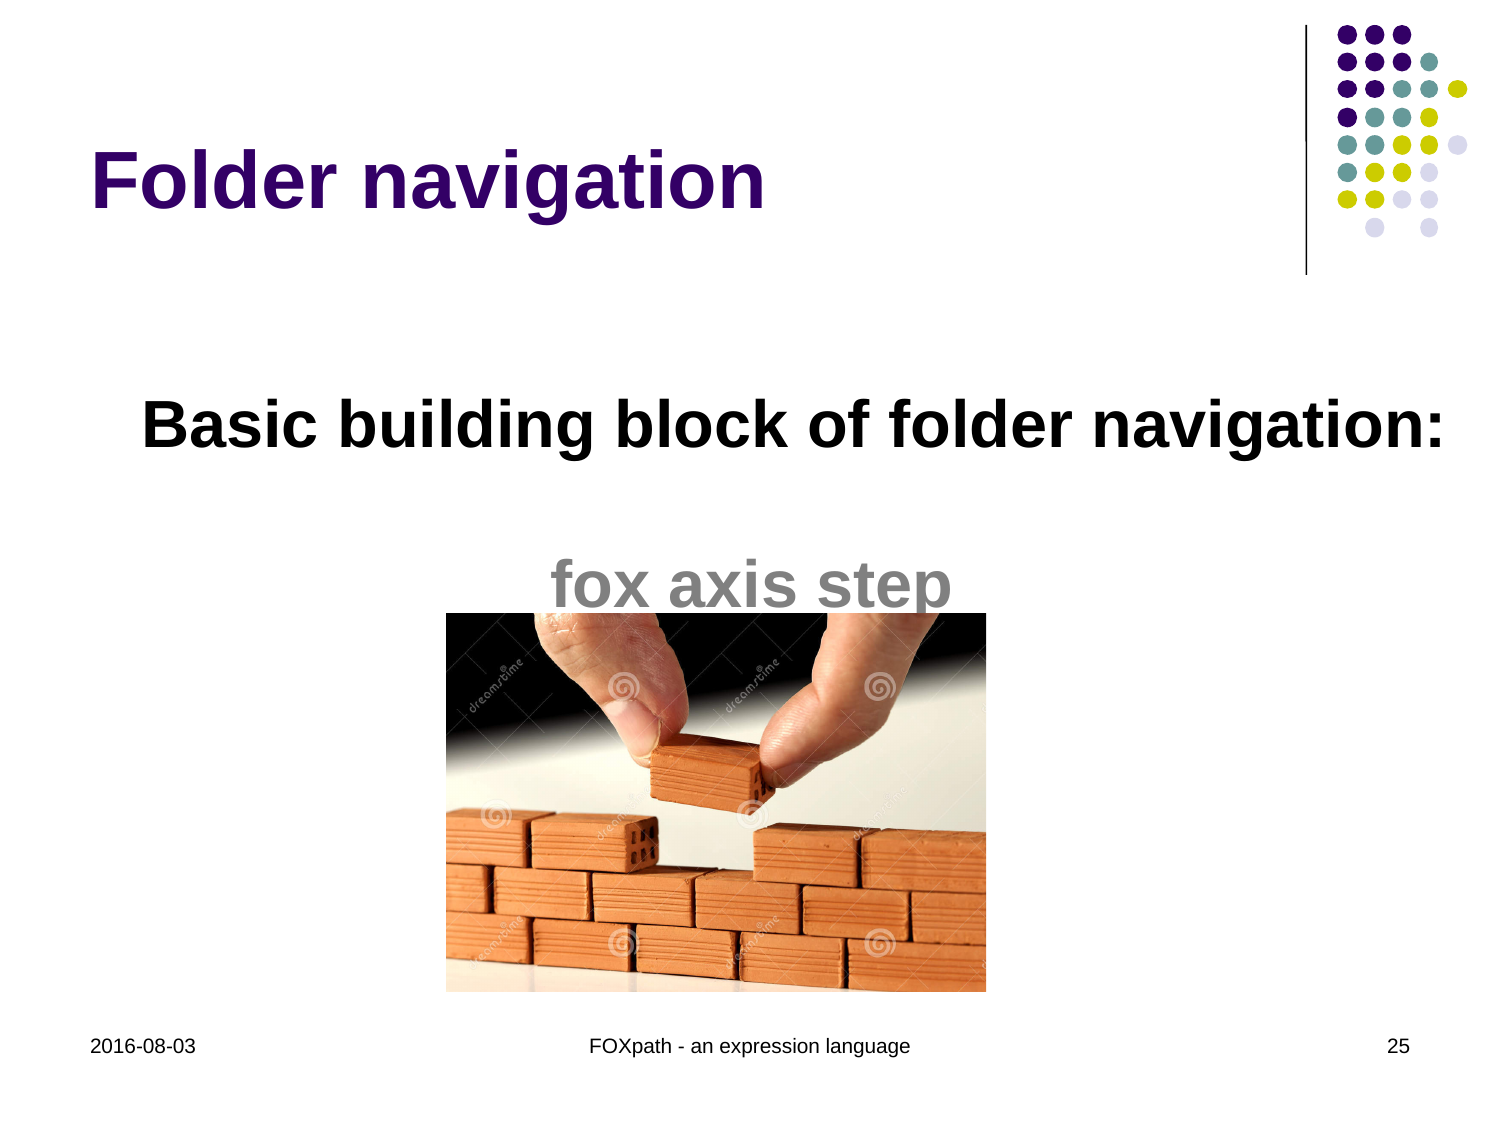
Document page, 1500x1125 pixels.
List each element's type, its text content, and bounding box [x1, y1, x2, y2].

text_box Basic building block of folder navigation: fox axis step [126, 373, 1464, 629]
footer FOXpath - an expression language [478, 1025, 1022, 1100]
slide_number 25 [1074, 1025, 1425, 1100]
picture [446, 613, 987, 992]
title Folder navigation [75, 20, 1313, 233]
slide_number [75, 1025, 425, 1100]
